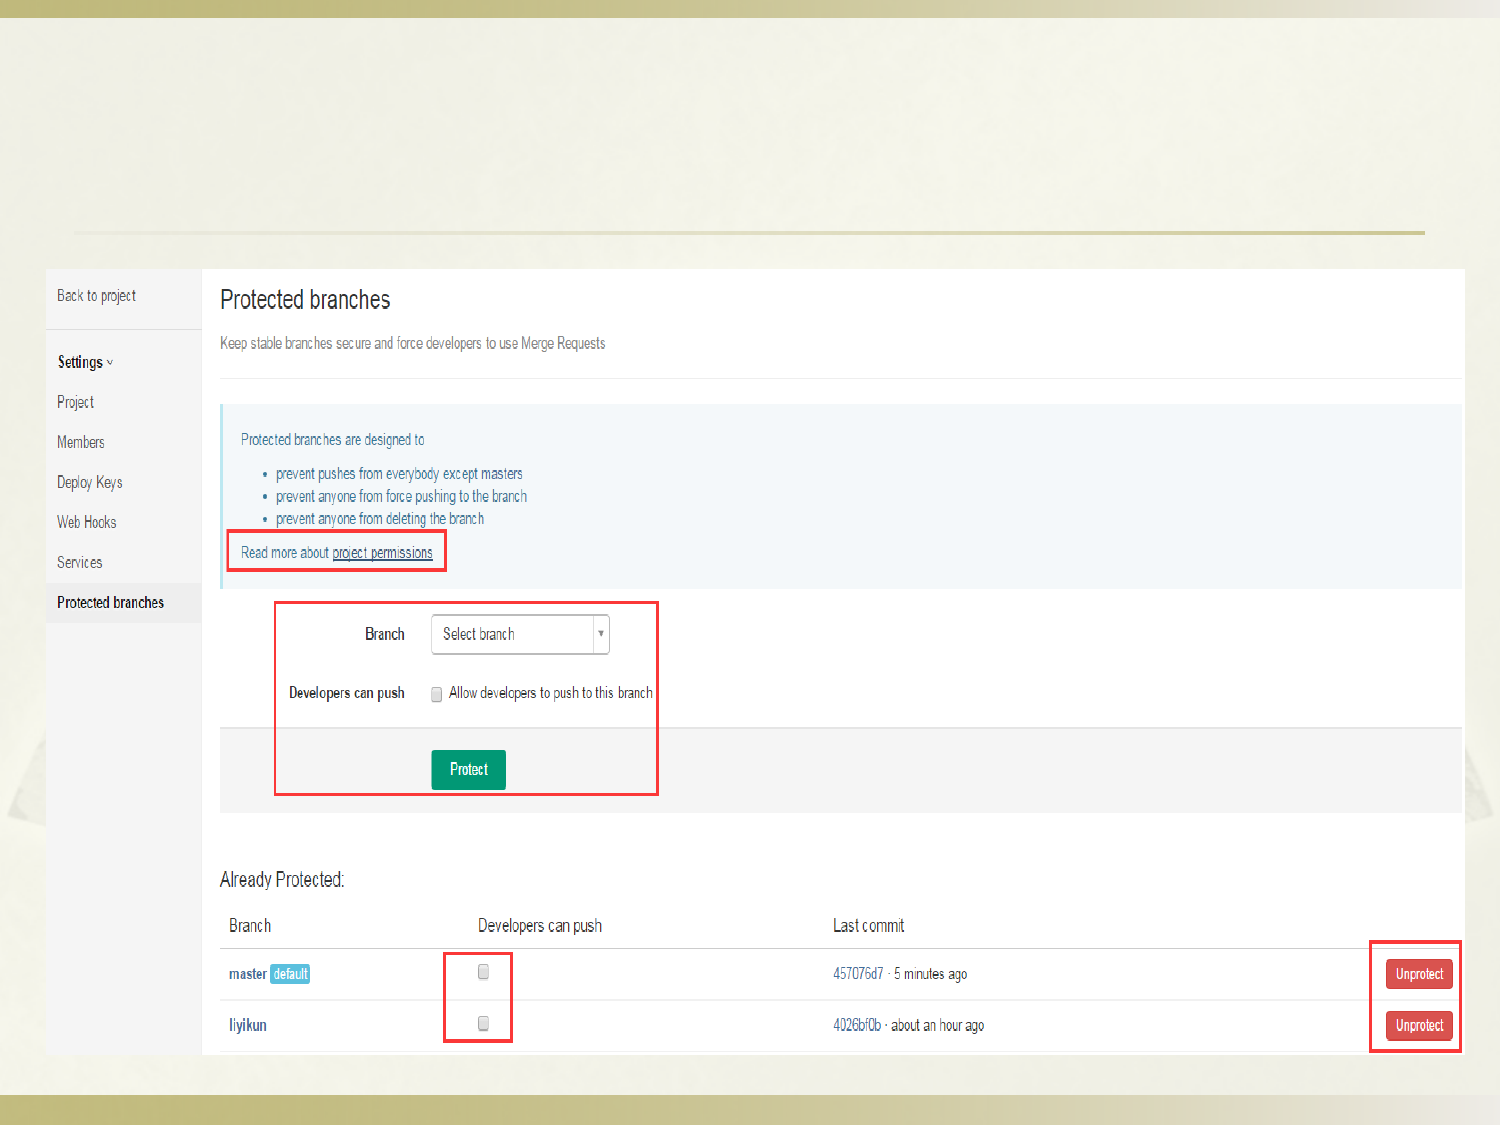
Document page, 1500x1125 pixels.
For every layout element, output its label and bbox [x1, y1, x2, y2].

picture [46, 268, 1466, 1056]
